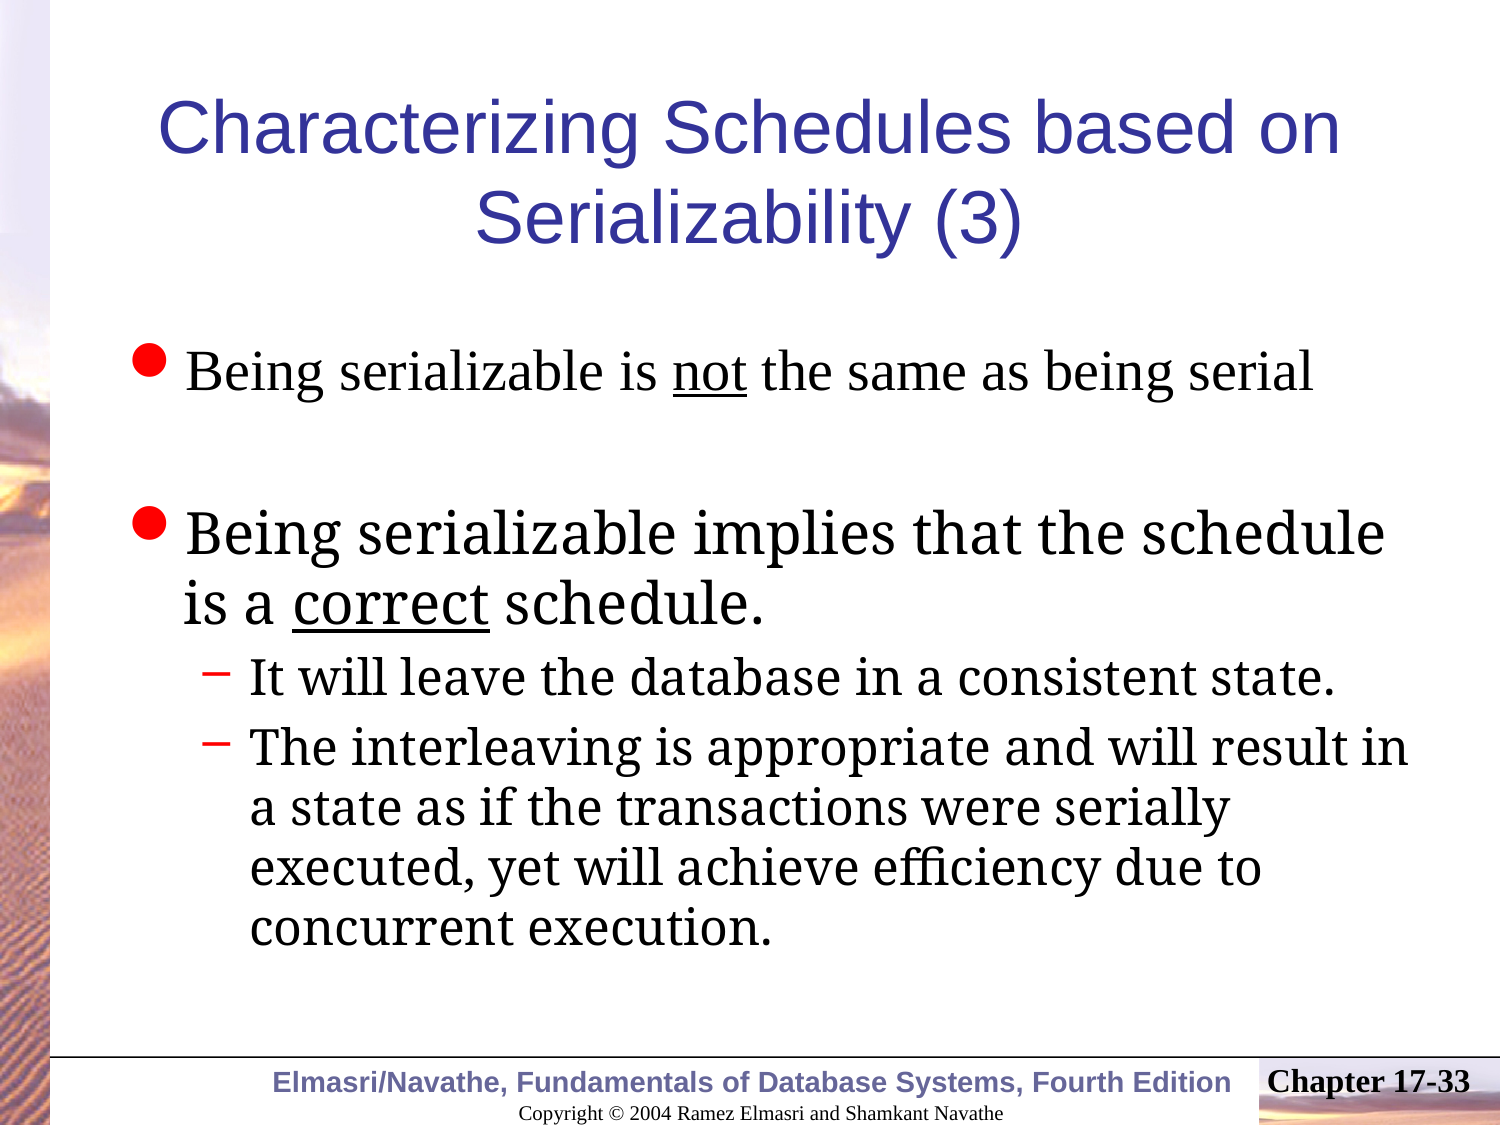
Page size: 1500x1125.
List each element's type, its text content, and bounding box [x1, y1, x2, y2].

picture [0, 0, 50, 1125]
title Characterizing Schedules based on Serializability (3) [112, 74, 1388, 263]
list Being serializable is not the same as being serial Being serializable implies that the schedule is a correct schedule. It will leave the database in a consistent state. The interleaving is appropriate and will result in a state as if the transactions were serially executed, yet will achieve efficiency due to concurrent execution. [112, 324, 1453, 1001]
picture [1259, 1058, 1500, 1125]
slide_number Chapter 17-33 [1173, 1047, 1487, 1112]
